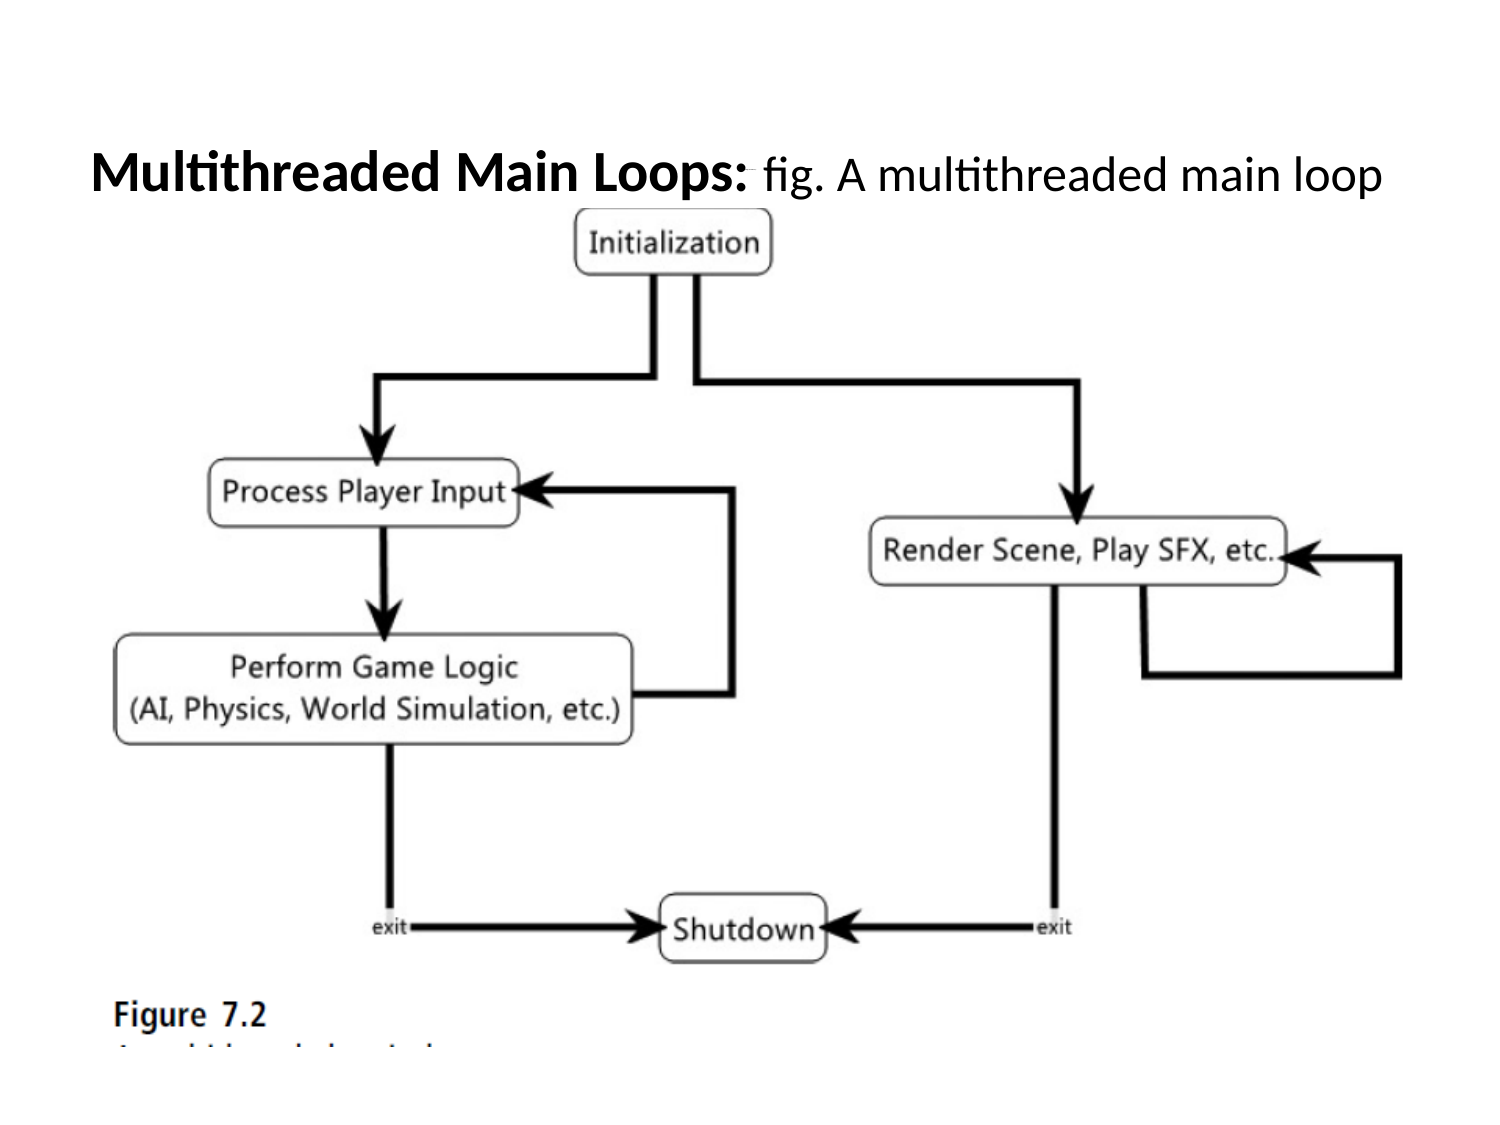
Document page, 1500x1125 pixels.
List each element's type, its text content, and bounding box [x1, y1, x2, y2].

list Multithreaded Main Loops: fig. A multithreaded main loop [75, 125, 1459, 1071]
picture [84, 207, 1415, 1047]
